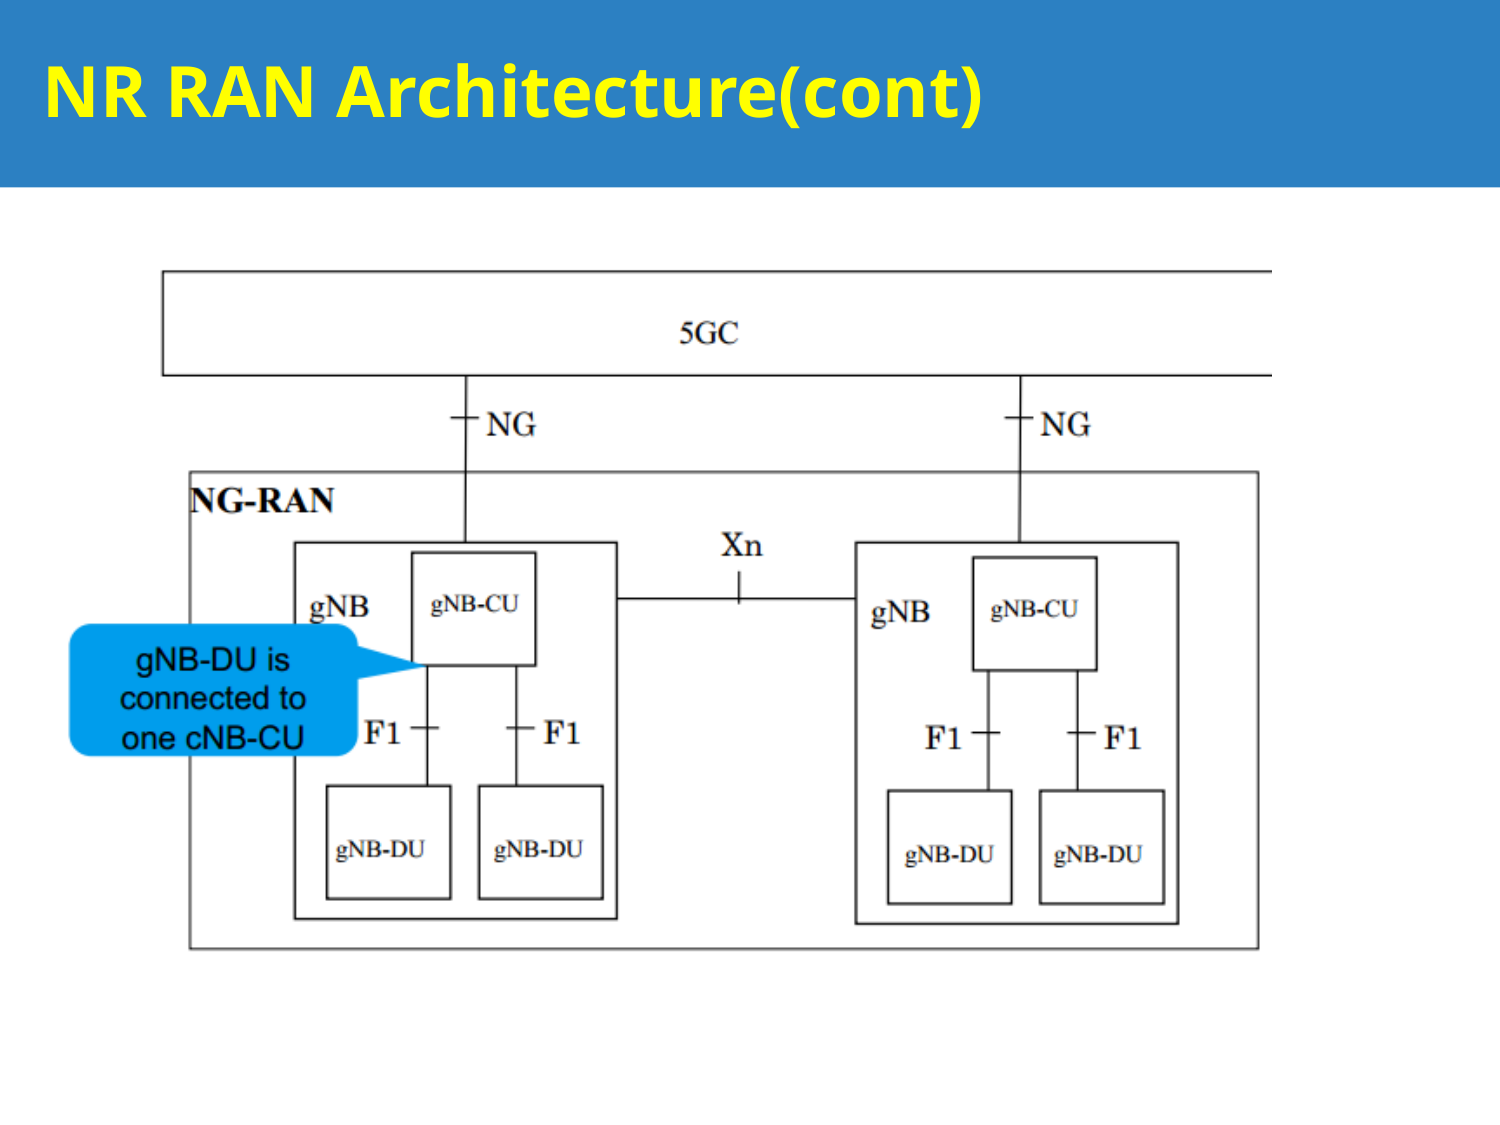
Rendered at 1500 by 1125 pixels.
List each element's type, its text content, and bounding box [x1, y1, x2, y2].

title NR RAN Architecture(cont) [27, 48, 1260, 142]
picture [27, 255, 1272, 967]
